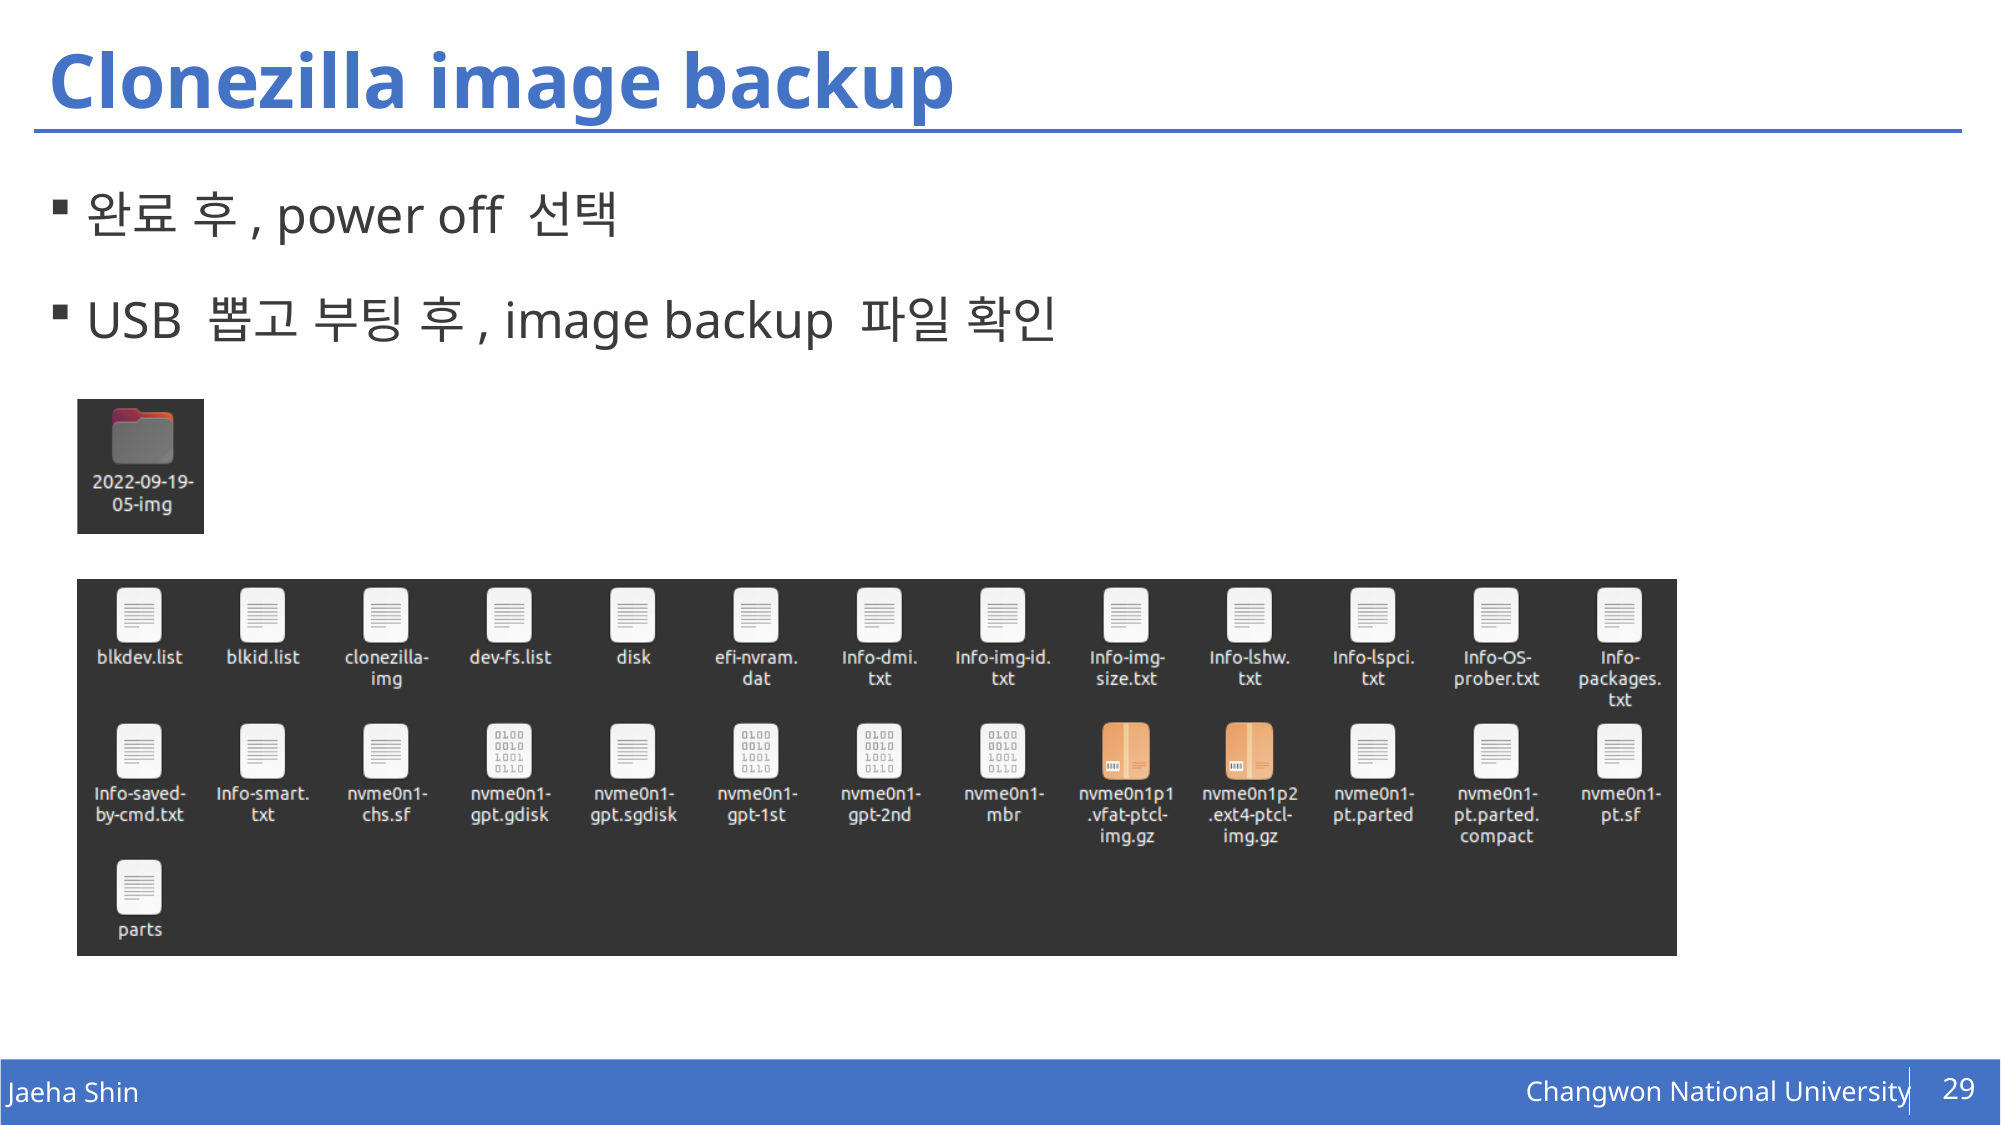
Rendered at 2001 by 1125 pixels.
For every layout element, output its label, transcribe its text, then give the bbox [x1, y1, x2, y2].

picture [77, 399, 204, 534]
title Clonezilla image backup [33, 27, 1963, 143]
slide_number 29 [1922, 1060, 1996, 1121]
list 완료 후, power off 선택 USB 뽑고 부팅 후, image backup 파일 확인 [33, 152, 1963, 997]
picture [77, 579, 1677, 956]
